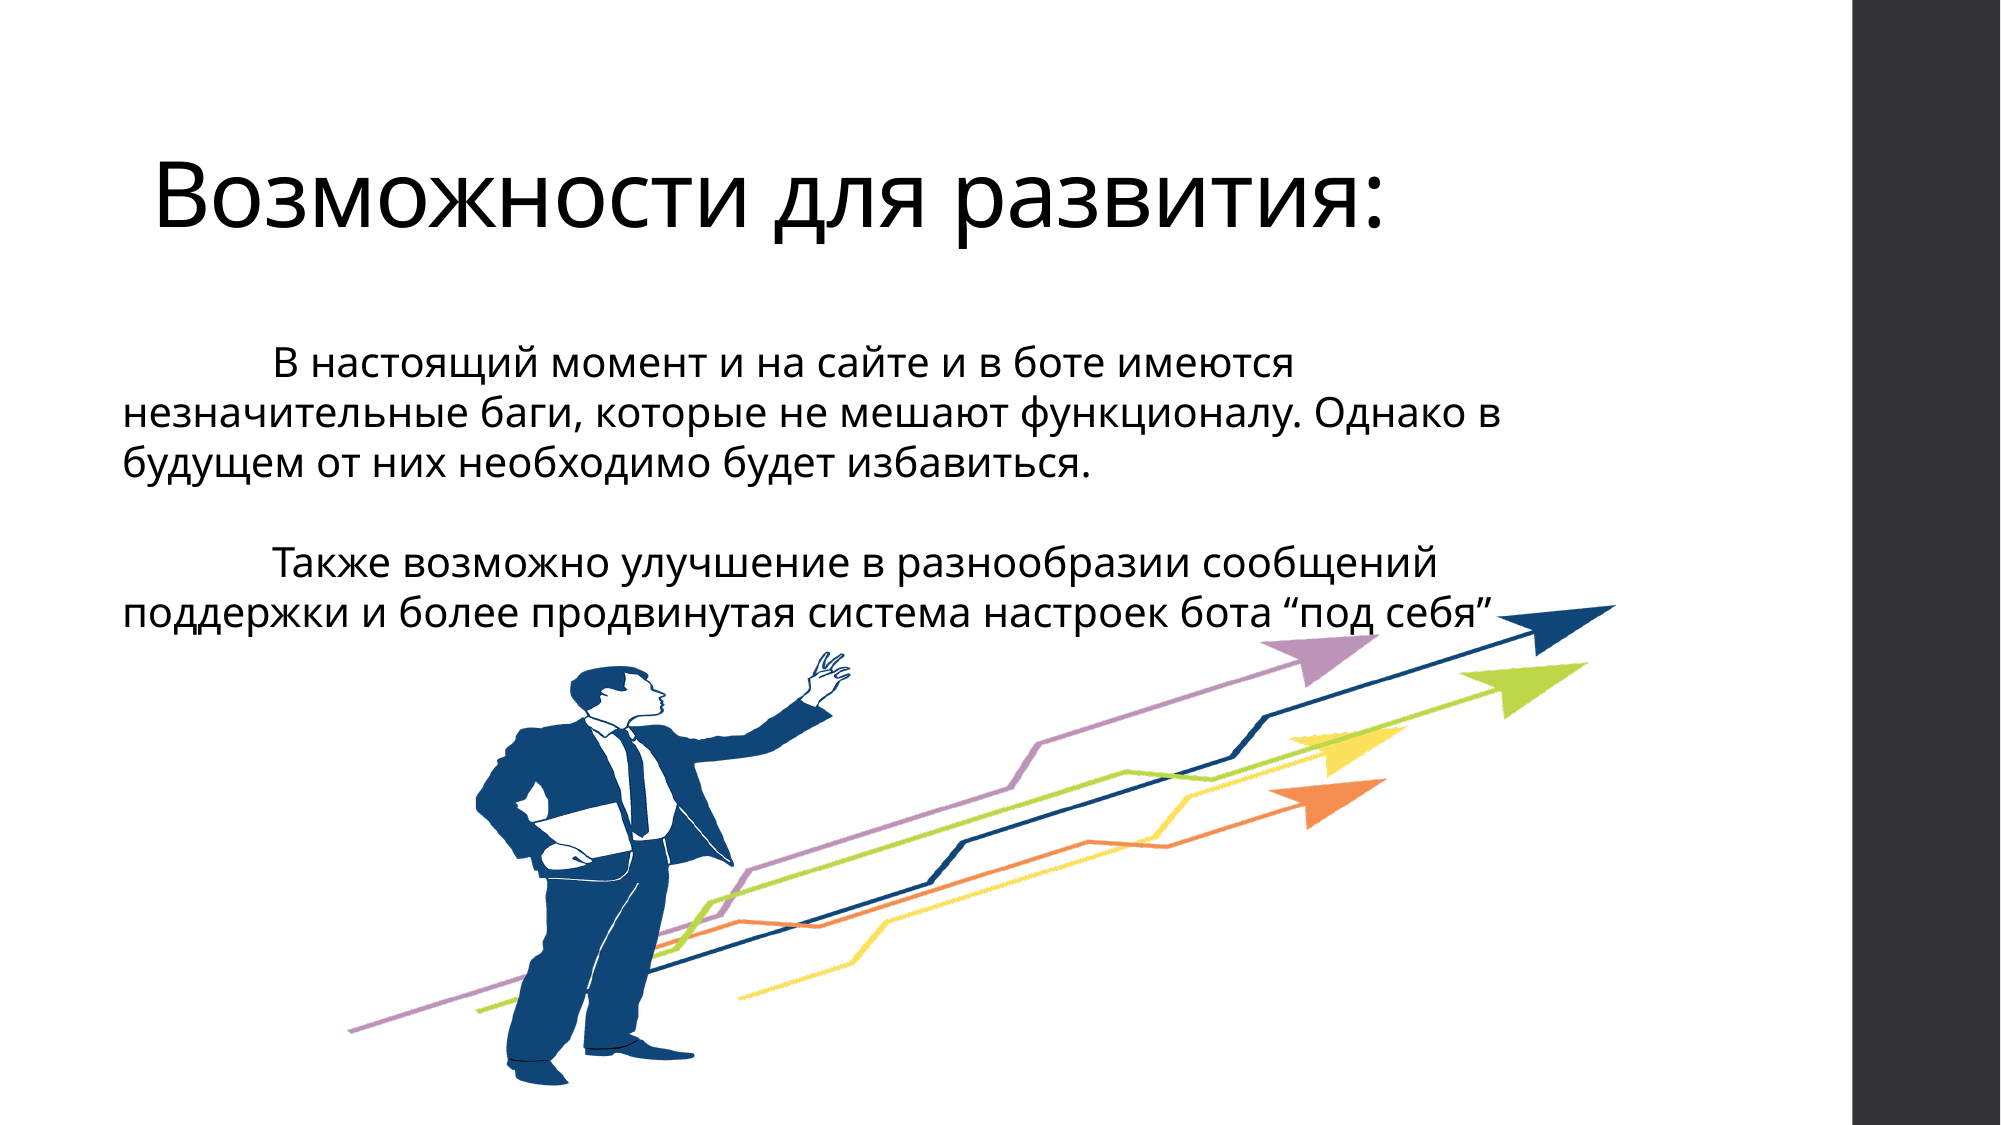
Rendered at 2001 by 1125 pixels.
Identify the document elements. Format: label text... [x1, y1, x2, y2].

title Возможности для развития: [136, 37, 1727, 256]
text_box В настоящий момент и на сайте и в боте имеются незначительные баги, которые не мешают функционалу. Однако в будущем от них необходимо будет избавиться. Также возможно улучшение в разнообразии сообщений поддержки и более продвинутая система настроек бота “под себя” [107, 328, 1616, 644]
picture [155, 490, 1844, 1125]
